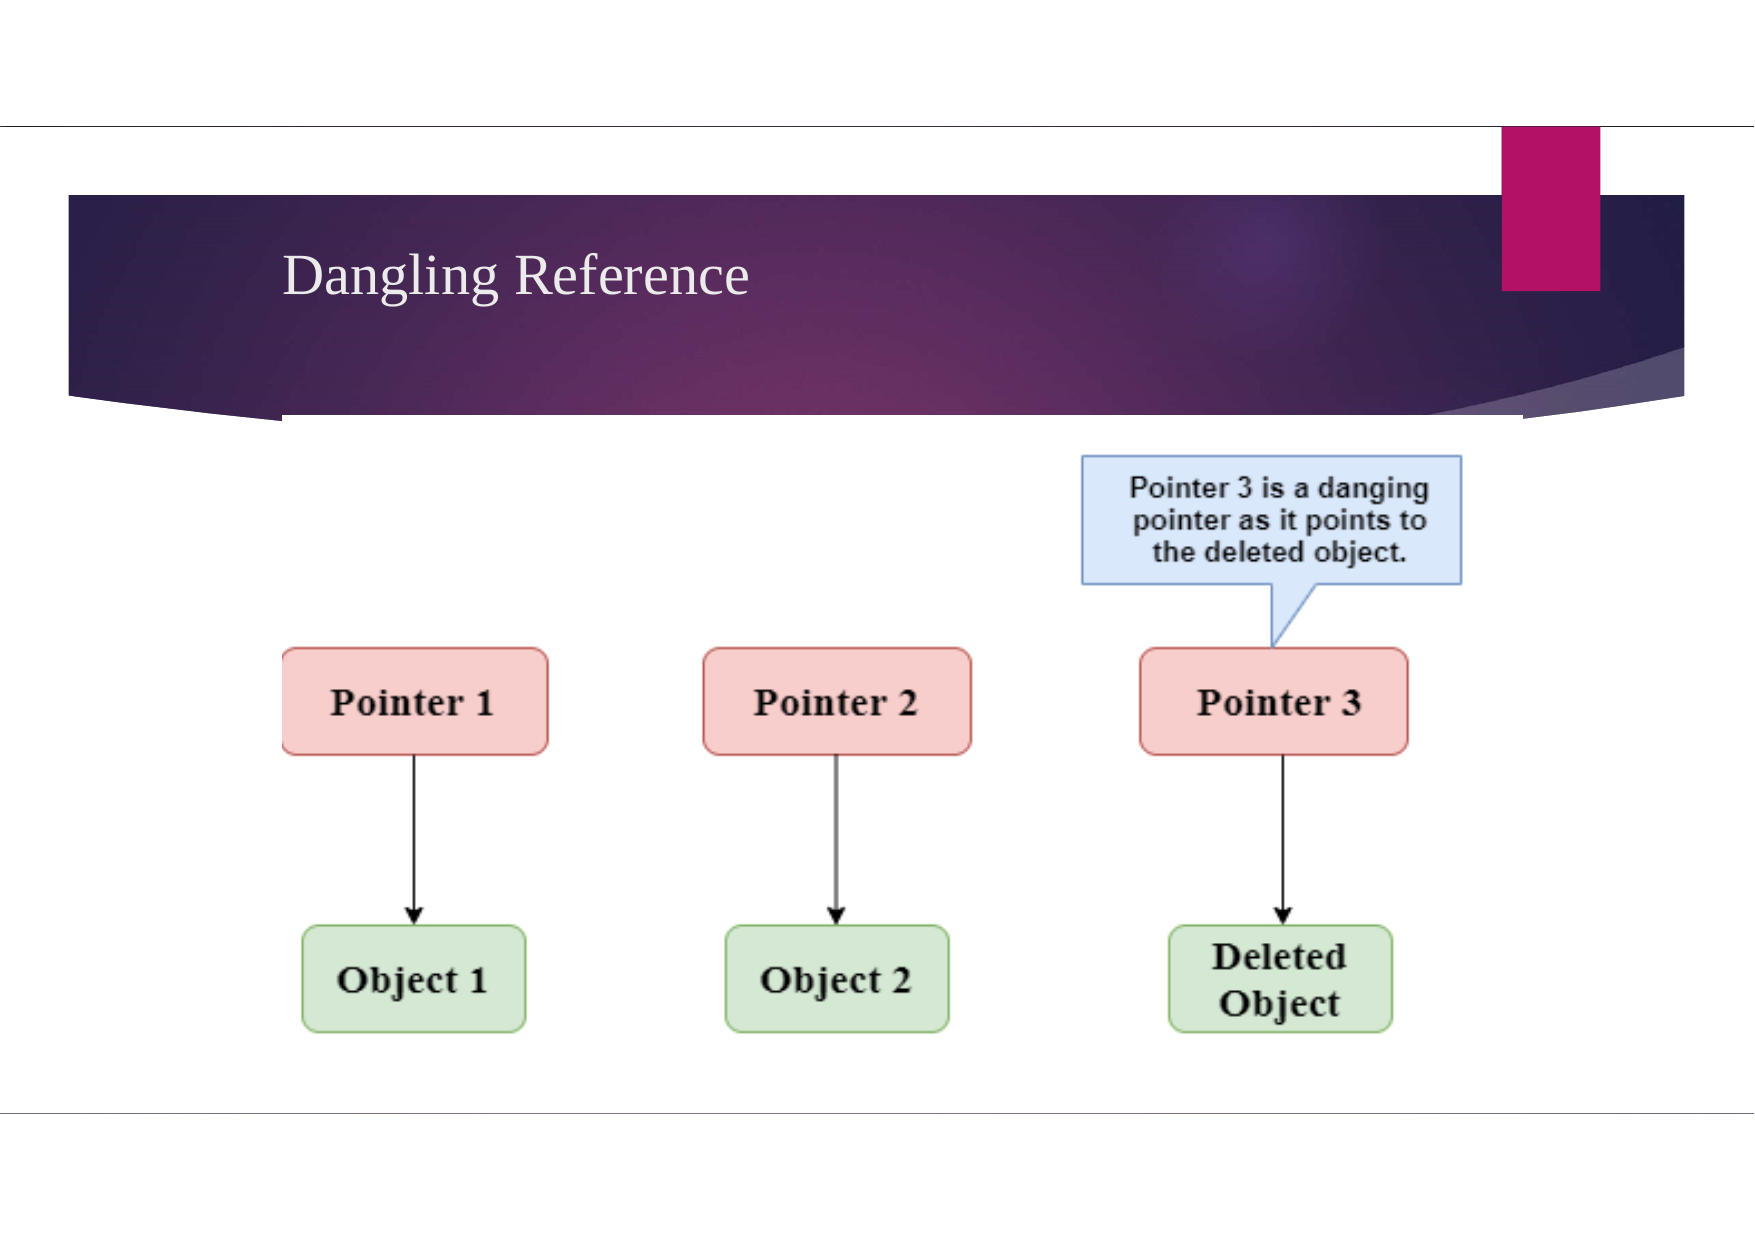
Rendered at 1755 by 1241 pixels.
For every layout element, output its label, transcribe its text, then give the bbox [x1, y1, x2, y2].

picture [1601, 195, 1684, 405]
picture [69, 195, 1524, 1085]
title Dangling Reference [282, 235, 1624, 443]
